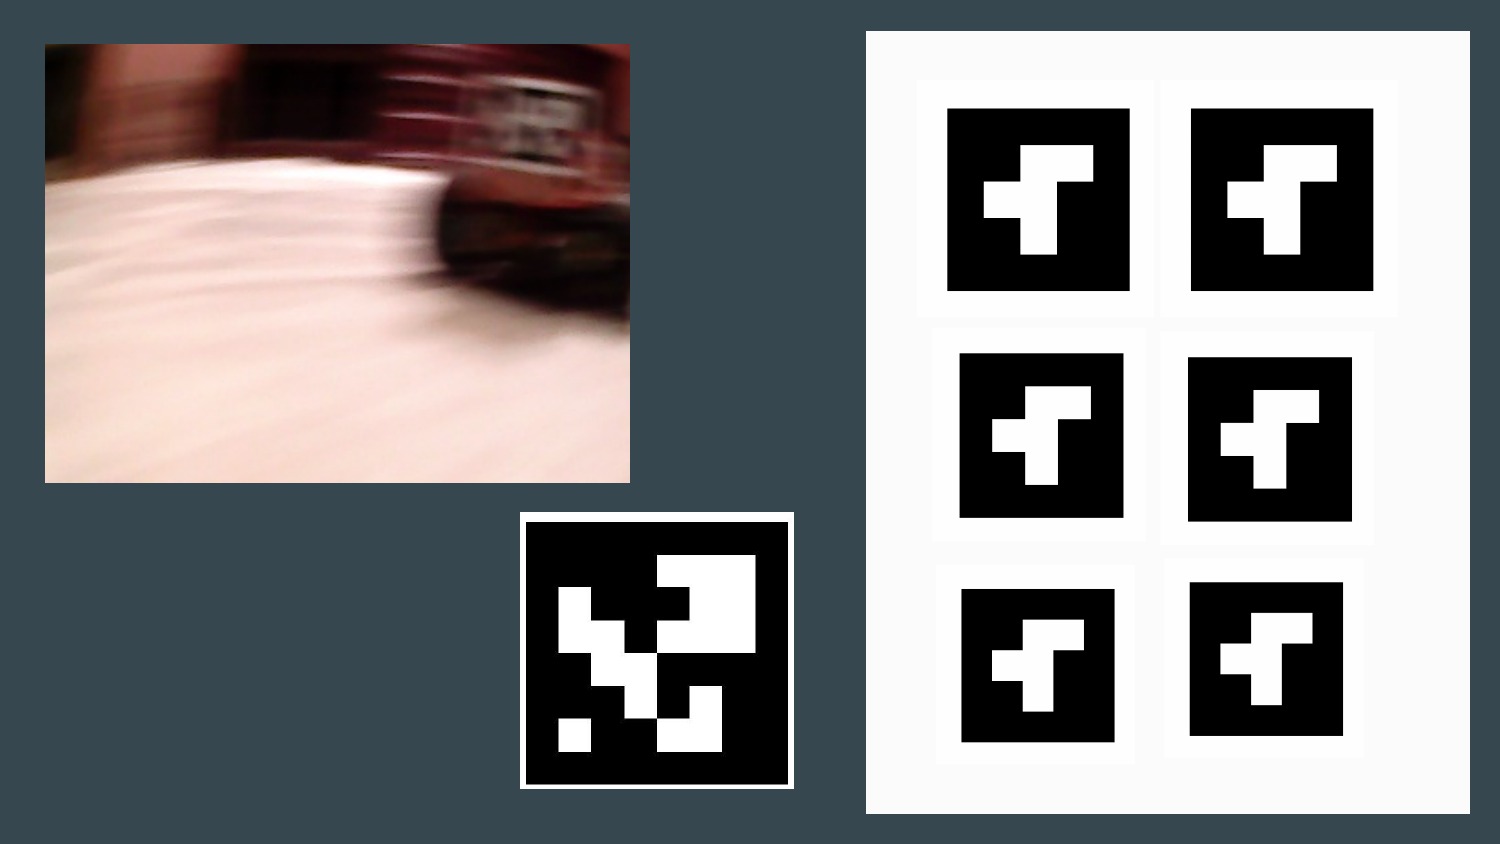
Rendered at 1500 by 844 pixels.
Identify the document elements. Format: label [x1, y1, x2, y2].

picture [865, 31, 1471, 814]
picture [520, 512, 794, 789]
picture [44, 44, 630, 483]
